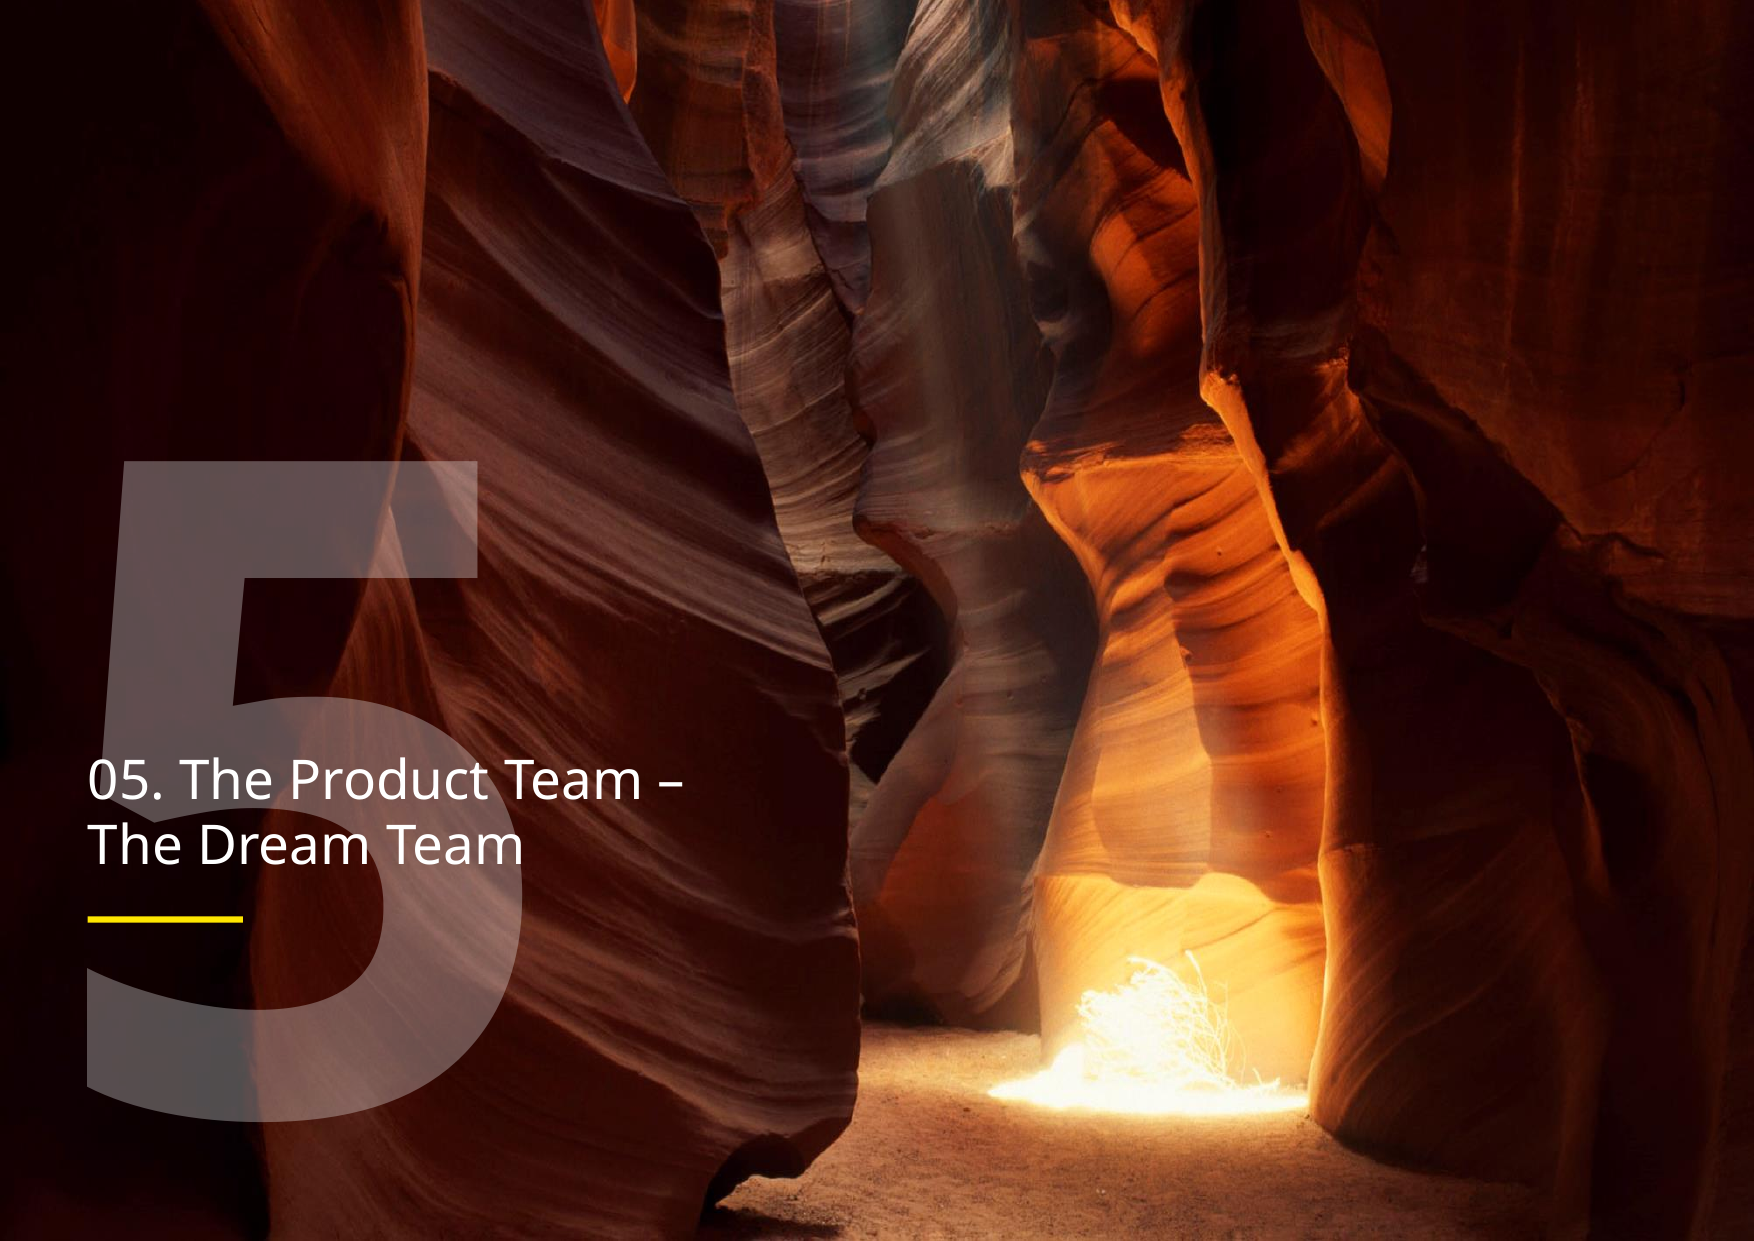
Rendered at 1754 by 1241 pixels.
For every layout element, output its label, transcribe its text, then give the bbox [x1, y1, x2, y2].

picture [0, 0, 1754, 1241]
text_box 5 [42, 200, 794, 1187]
list 05. The Product Team – The Dream Team [87, 685, 741, 877]
